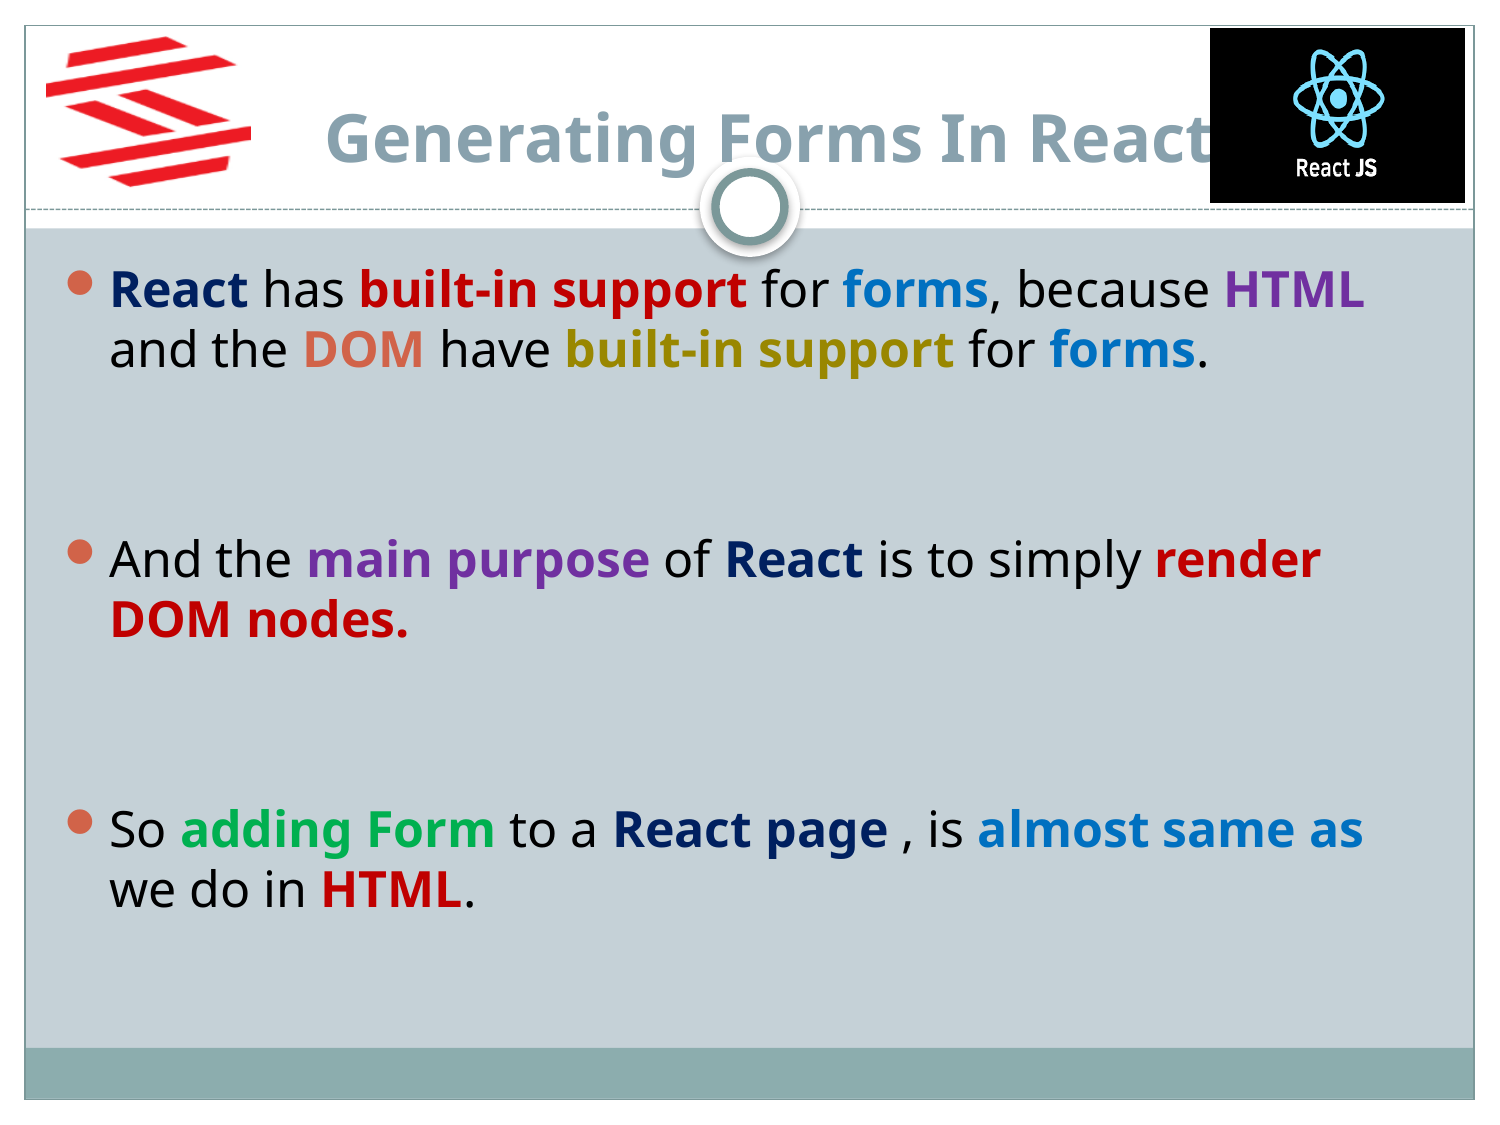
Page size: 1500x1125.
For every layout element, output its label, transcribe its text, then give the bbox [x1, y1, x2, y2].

picture [1210, 28, 1466, 203]
list React has built-in support for forms, because HTML and the DOM have built-in support for forms. And the main purpose of React is to simply render DOM nodes. So adding Form to a React page , is almost same as we do in HTML. [49, 250, 1445, 1001]
picture [46, 34, 252, 195]
text_box Generating Forms In React [309, 18, 1447, 184]
title [46, 23, 1203, 186]
